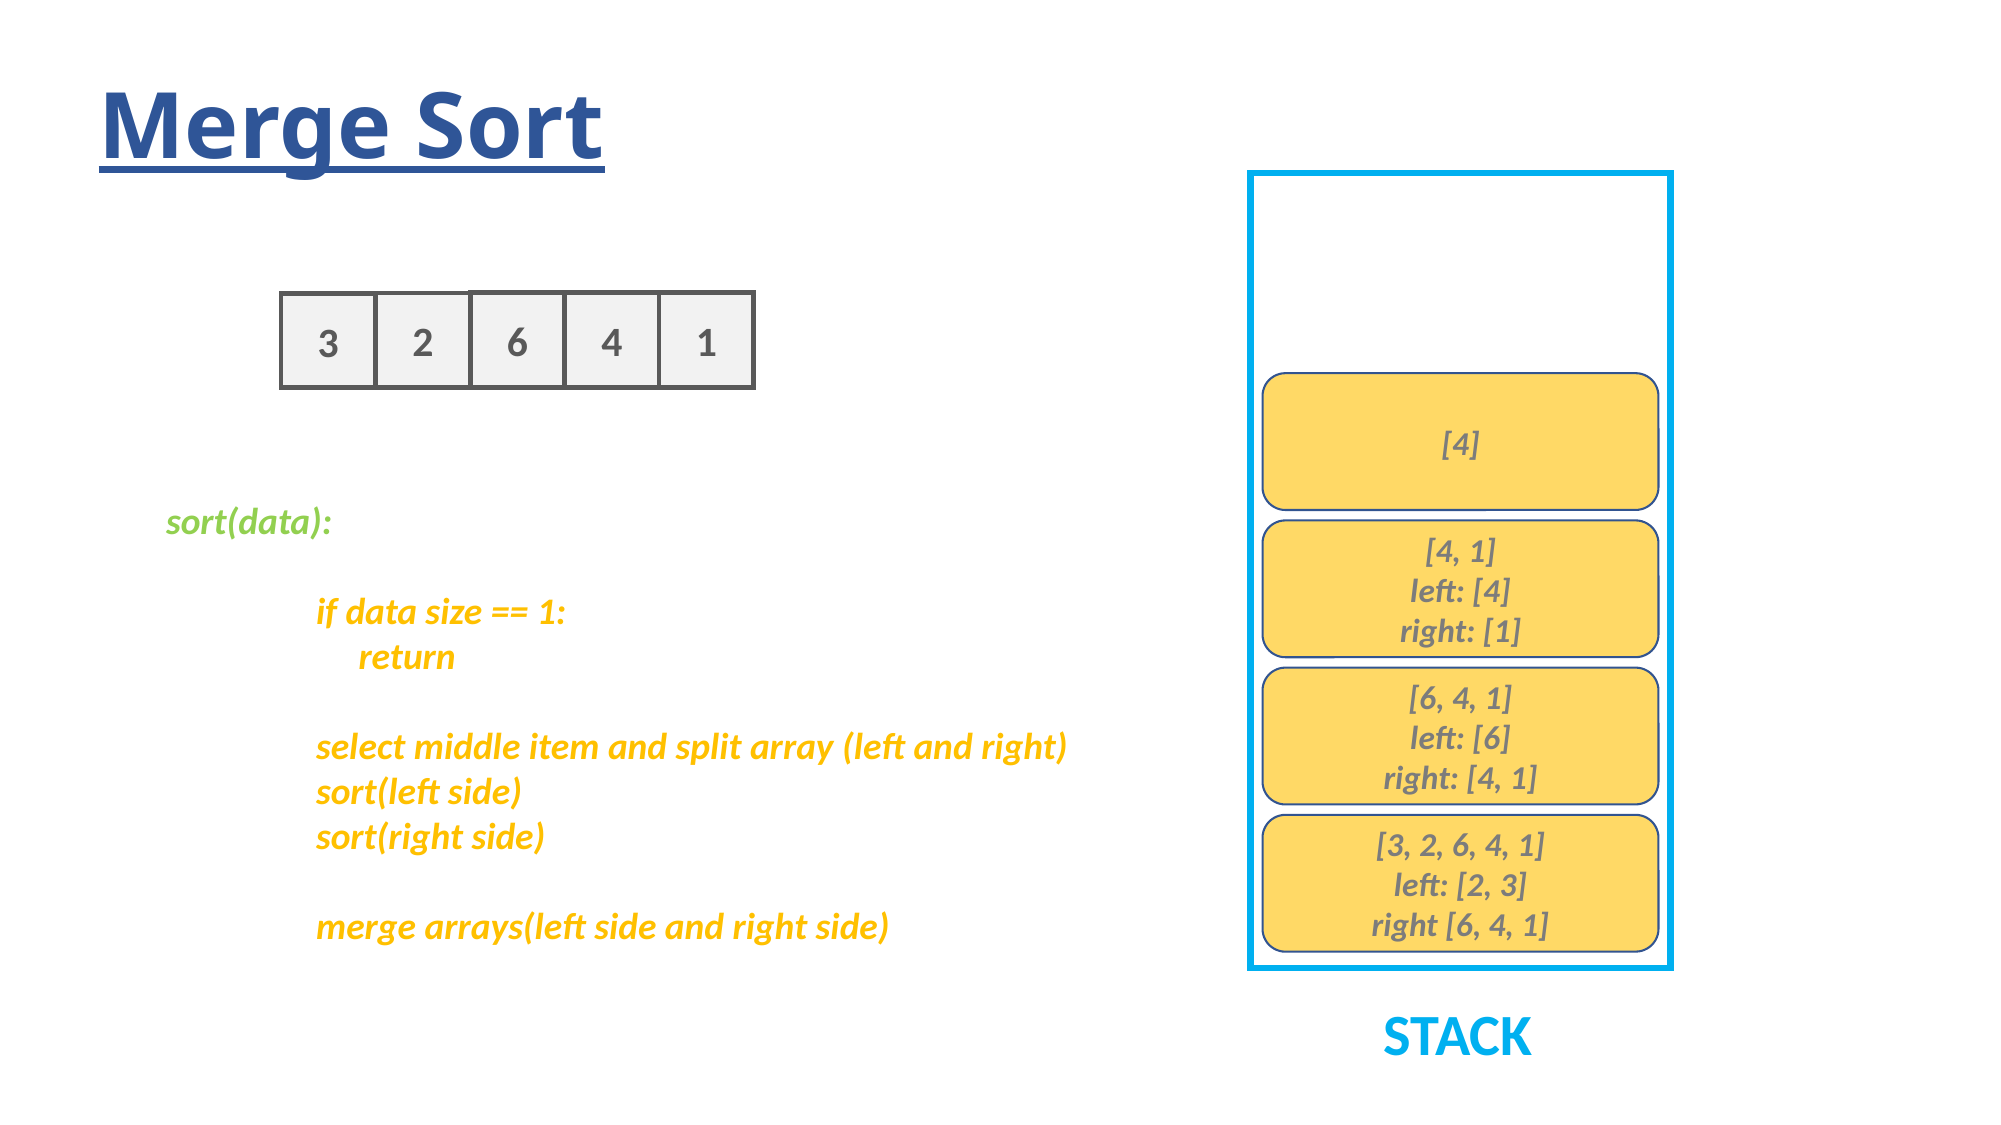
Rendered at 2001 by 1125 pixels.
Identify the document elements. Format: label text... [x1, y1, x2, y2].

text_box 4 [564, 292, 658, 388]
text_box [4] [1261, 372, 1660, 512]
text_box [6, 4, 1] left: [6] right: [4, 1] [1261, 666, 1660, 806]
text_box 1 [658, 292, 755, 388]
text_box 6 [469, 292, 564, 388]
text_box 2 [375, 292, 469, 388]
text_box [3, 2, 6, 4, 1] left: [2, 3] right [6, 4, 1] [1261, 813, 1660, 953]
text_box [1249, 172, 1672, 969]
text_box sort(data): if data size == 1: return select middle item and split array (left and right) sort(left side) sort(right side) merge arrays(left side and right side) [151, 490, 1084, 955]
text_box STACK [1368, 989, 1552, 1074]
title Merge Sort [83, 20, 1809, 238]
text_box 3 [280, 292, 377, 389]
text_box [4, 1] left: [4] right: [1] [1261, 519, 1660, 659]
